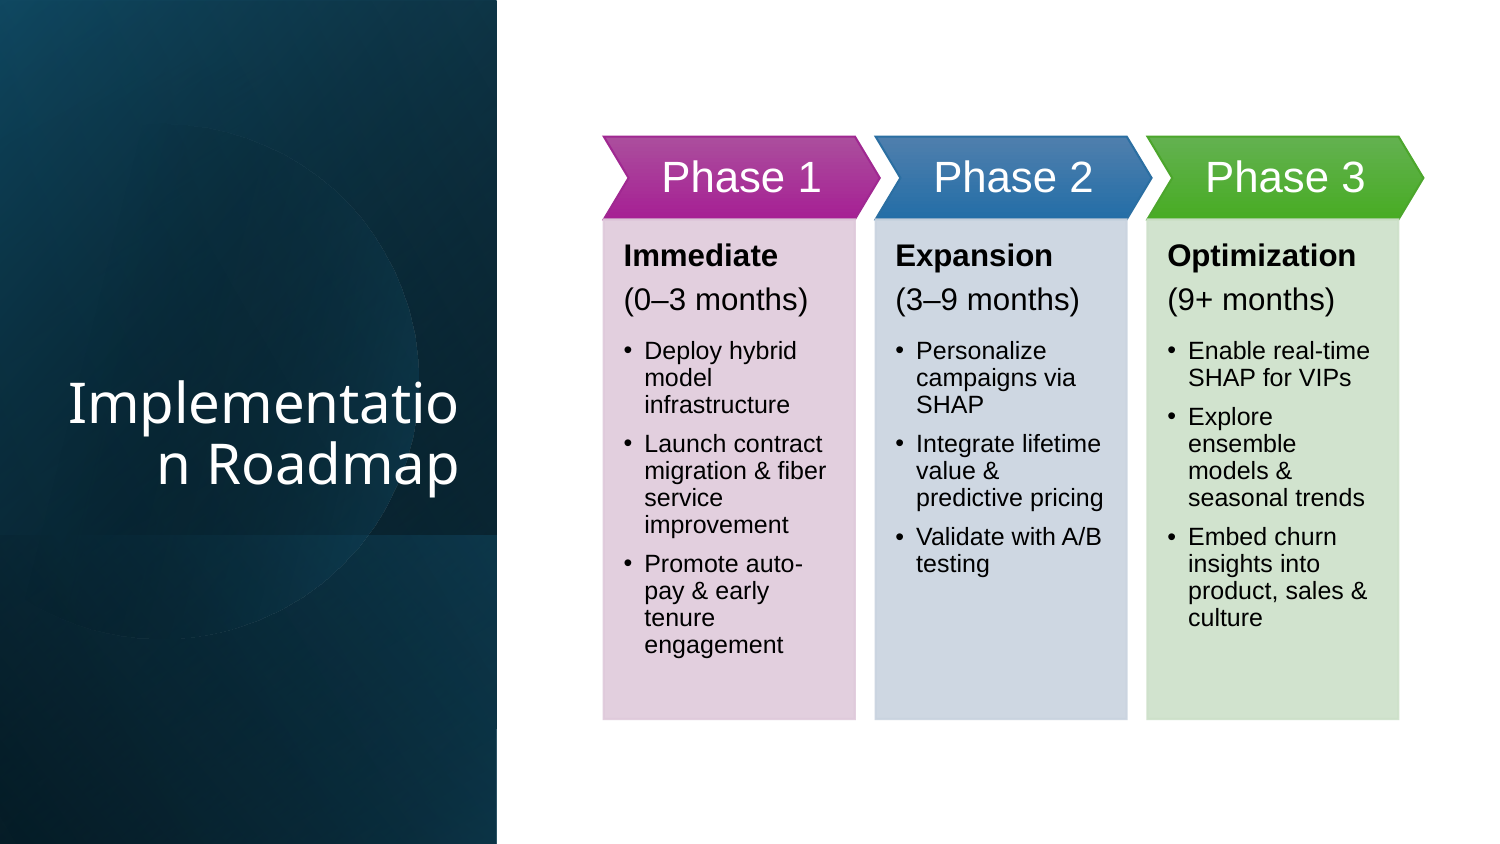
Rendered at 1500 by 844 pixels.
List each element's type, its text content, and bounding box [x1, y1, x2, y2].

title Implementation Roadmap [33, 207, 472, 502]
text_box [497, 0, 1500, 844]
text_box [0, 0, 497, 844]
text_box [603, 136, 1424, 720]
